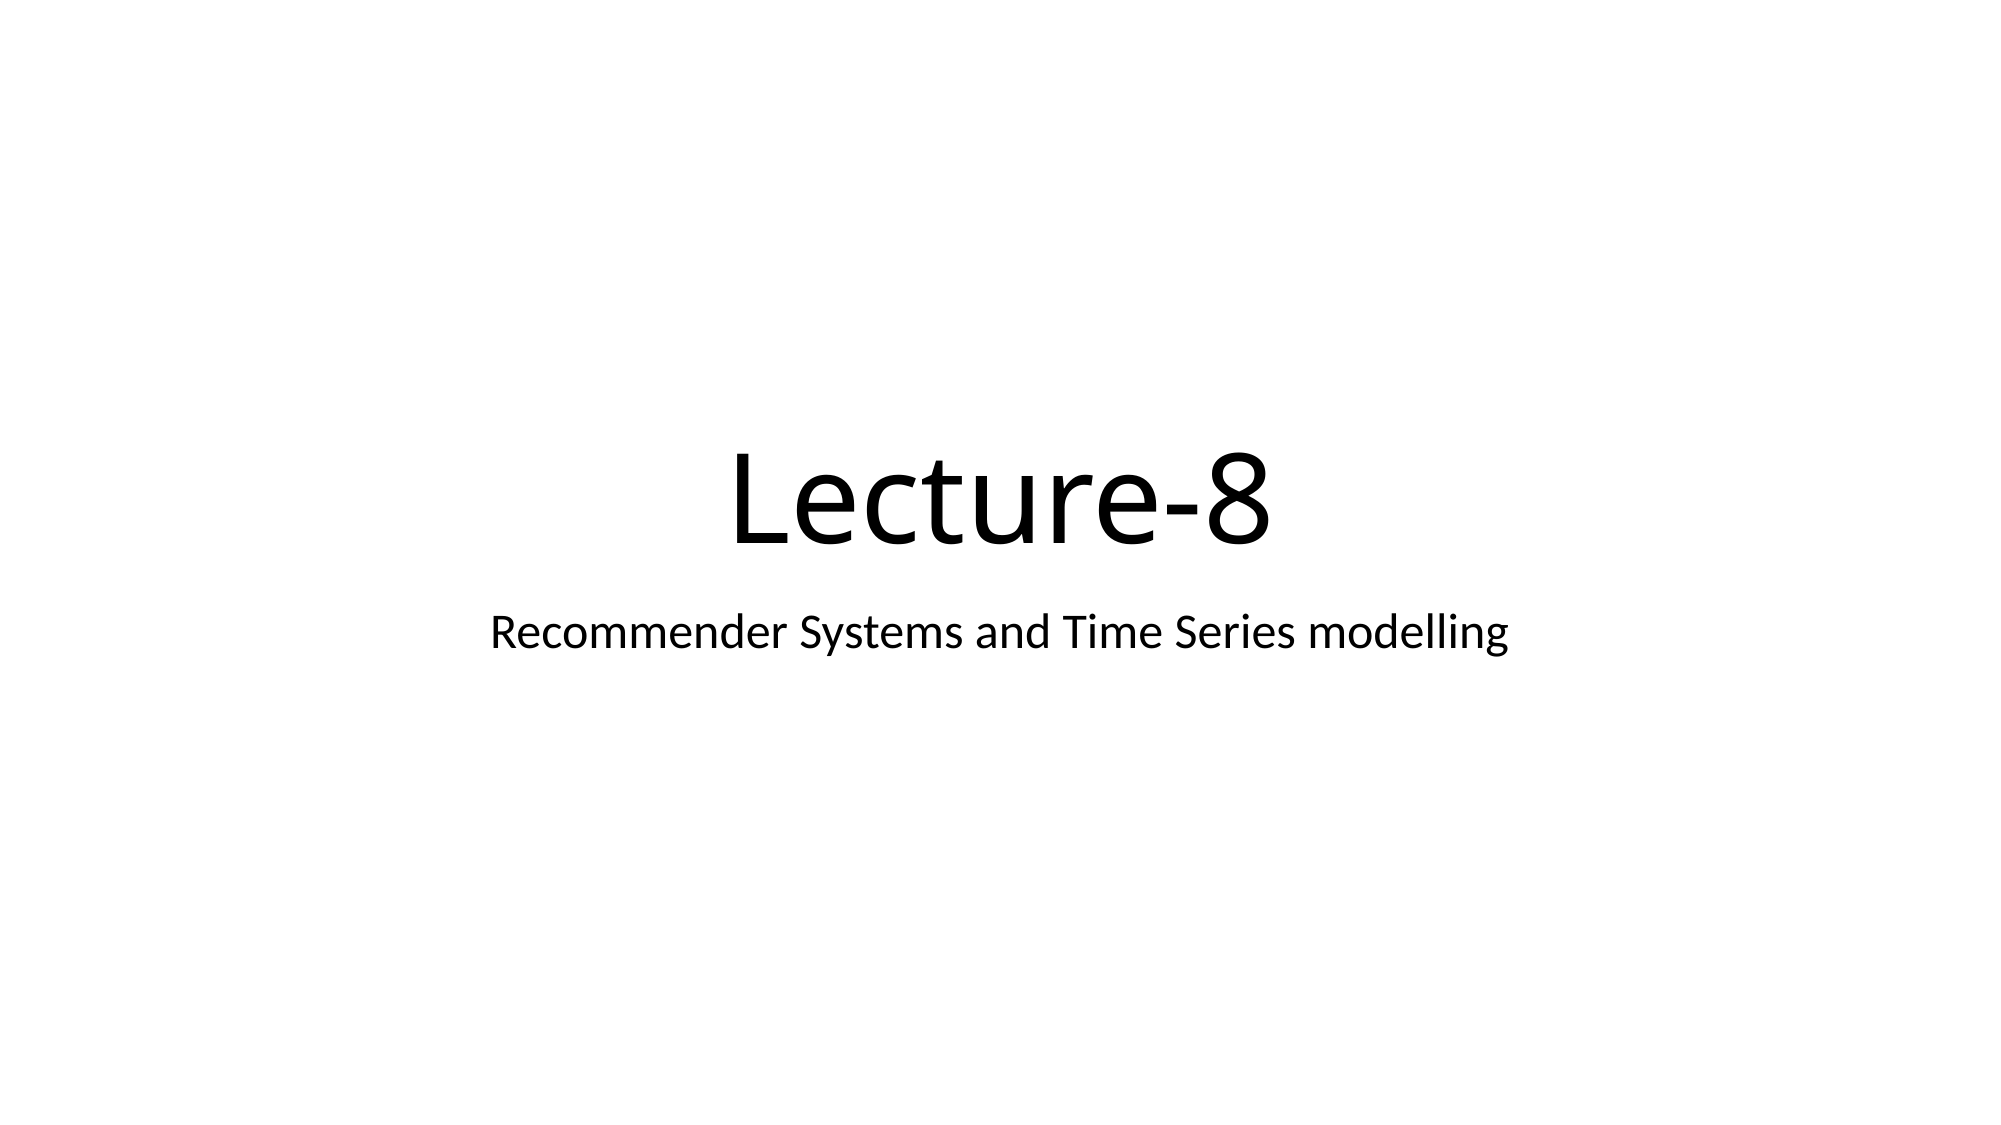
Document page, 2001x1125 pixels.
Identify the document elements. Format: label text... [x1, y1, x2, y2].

text_box Recommender Systems and Time Series modelling [249, 590, 1750, 863]
text_box Lecture-8 [249, 184, 1750, 576]
